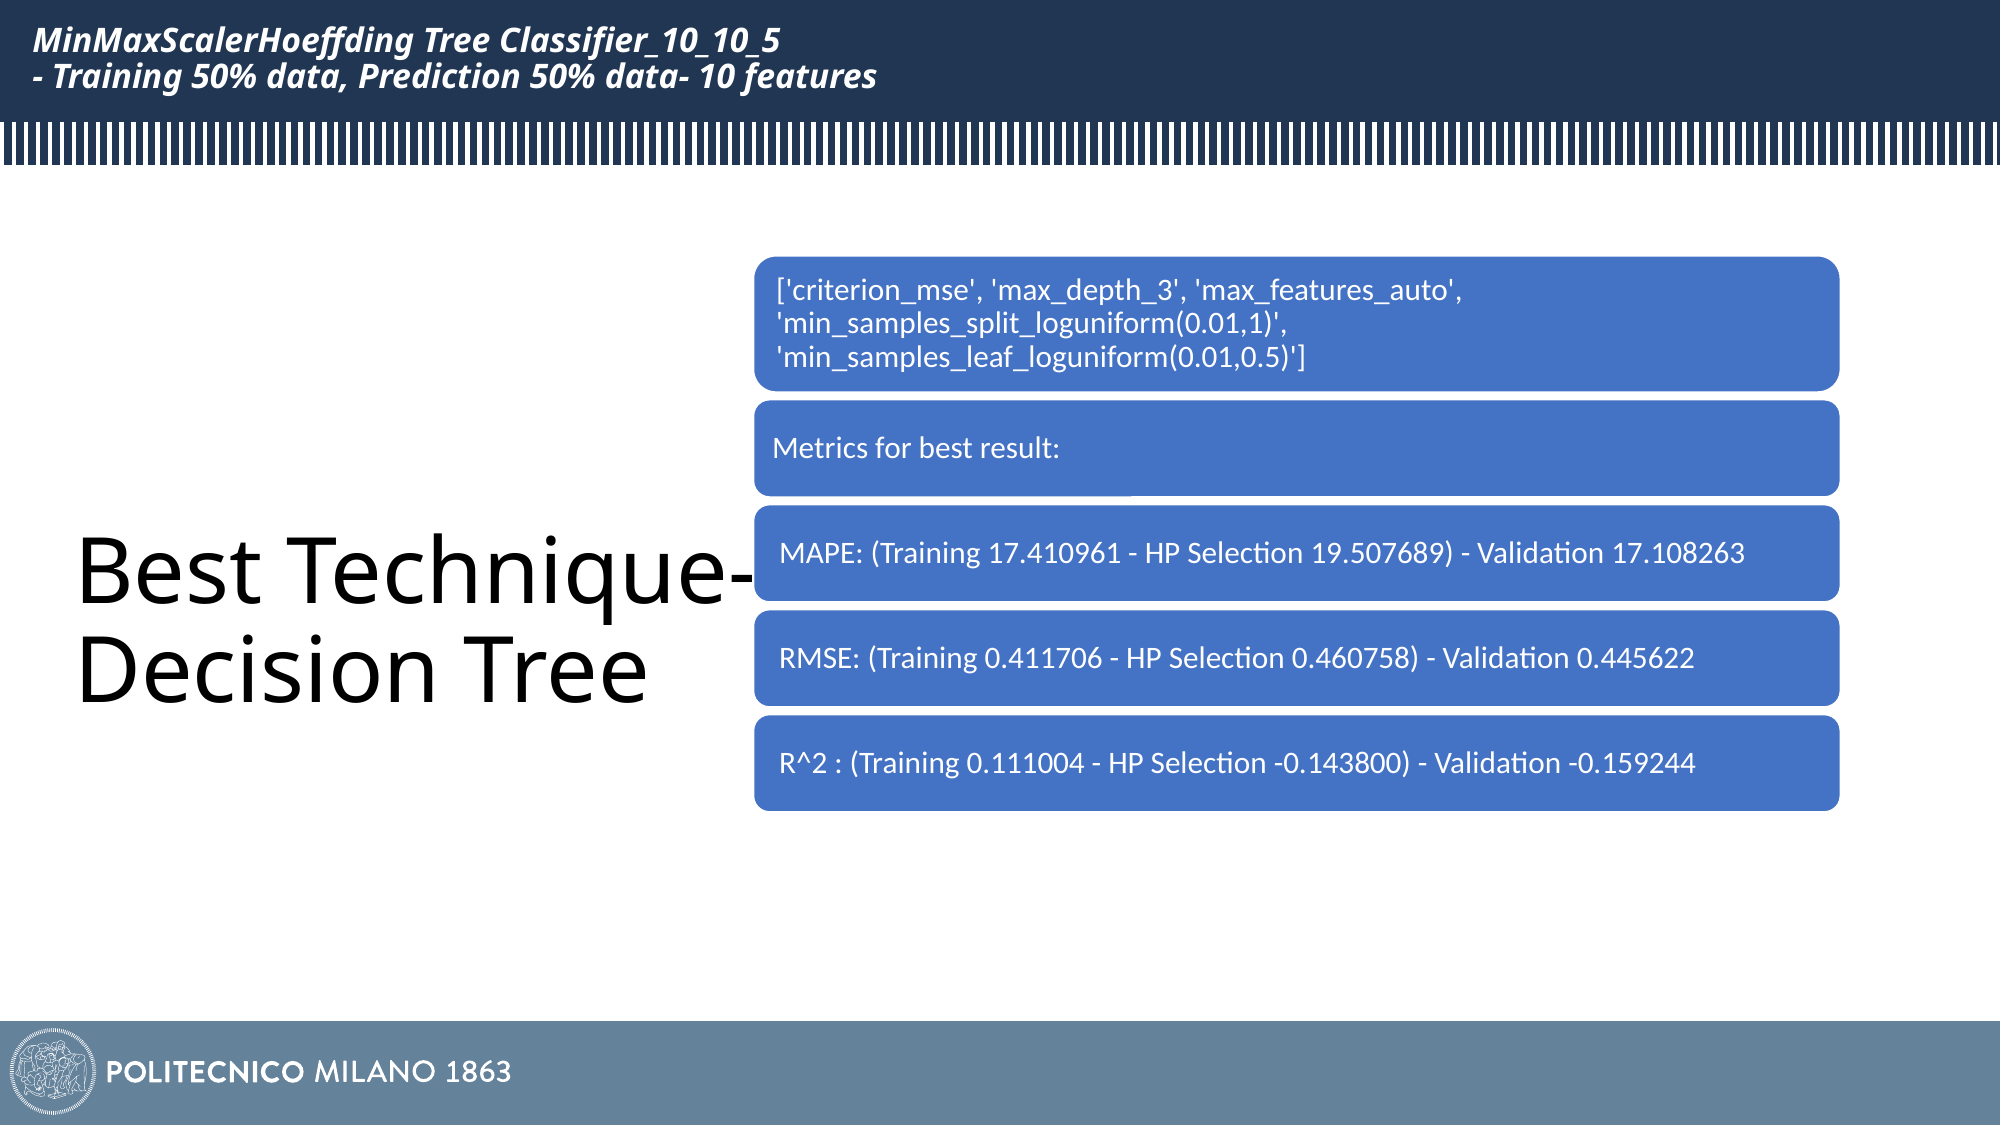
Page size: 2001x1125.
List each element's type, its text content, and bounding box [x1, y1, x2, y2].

text_box Best Technique- Decision Tree [59, 270, 753, 730]
title MinMaxScalerHoeffding Tree Classifier_10_10_5 - Training 50% data, Prediction 50% data- 10 features [17, 14, 1279, 104]
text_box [753, 172, 1841, 896]
